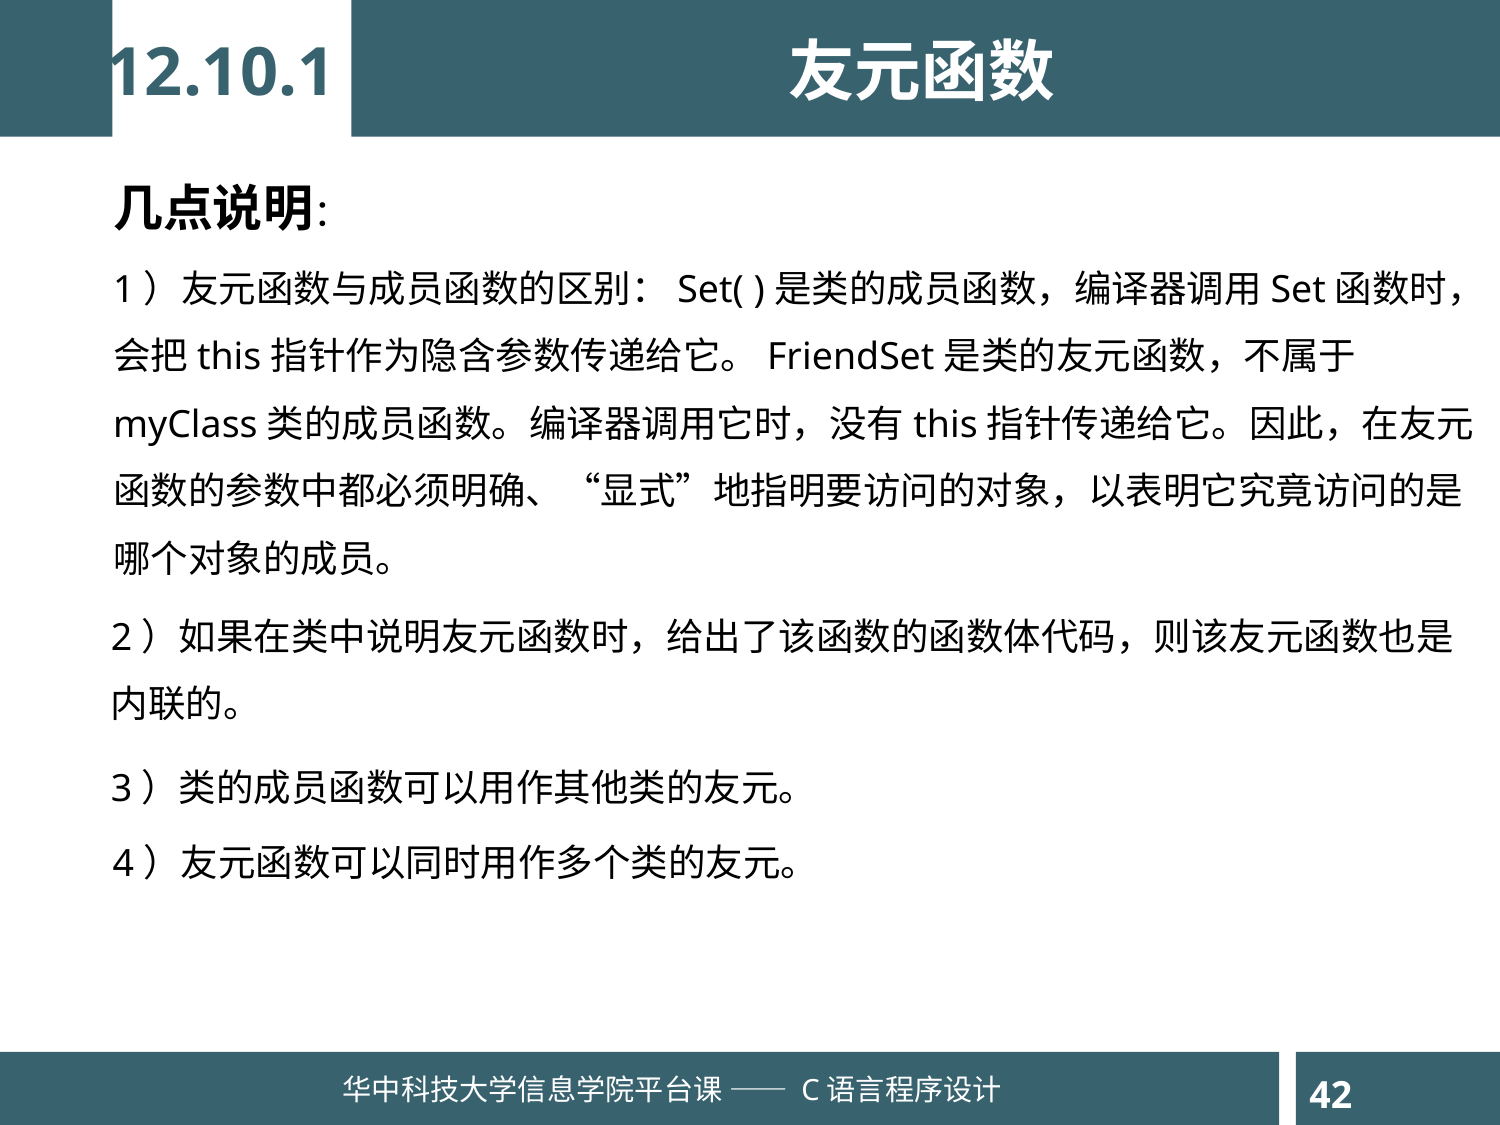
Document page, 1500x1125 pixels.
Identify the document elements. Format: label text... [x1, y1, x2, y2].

text_box 4）友元函数可以同时用作多个类的友元。 [97, 809, 833, 892]
text_box 12.10.1 [91, 21, 351, 117]
text_box 1）友元函数与成员函数的区别：Set( )是类的成员函数，编译器调用Set函数时，会把this指针作为隐含参数传递给它。FriendSet是类的友元函数，不属于myClass类的成员函数。编译器调用它时，没有this指针传递给它。因此，在友元函数的参数中都必须明确、“显式”地指明要访问的对象，以表明它究竟访问的是哪个对象的成员。 [98, 234, 1500, 582]
text_box 3）类的成员函数可以用作其他类的友元。 [96, 734, 1500, 817]
text_box 2）如果在类中说明友元函数时，给出了该函数的函数体代码，则该友元函数也是内联的。 [96, 582, 1500, 733]
text_box 几点说明： [98, 139, 1500, 234]
text_box 友元函数 [433, 21, 1410, 117]
